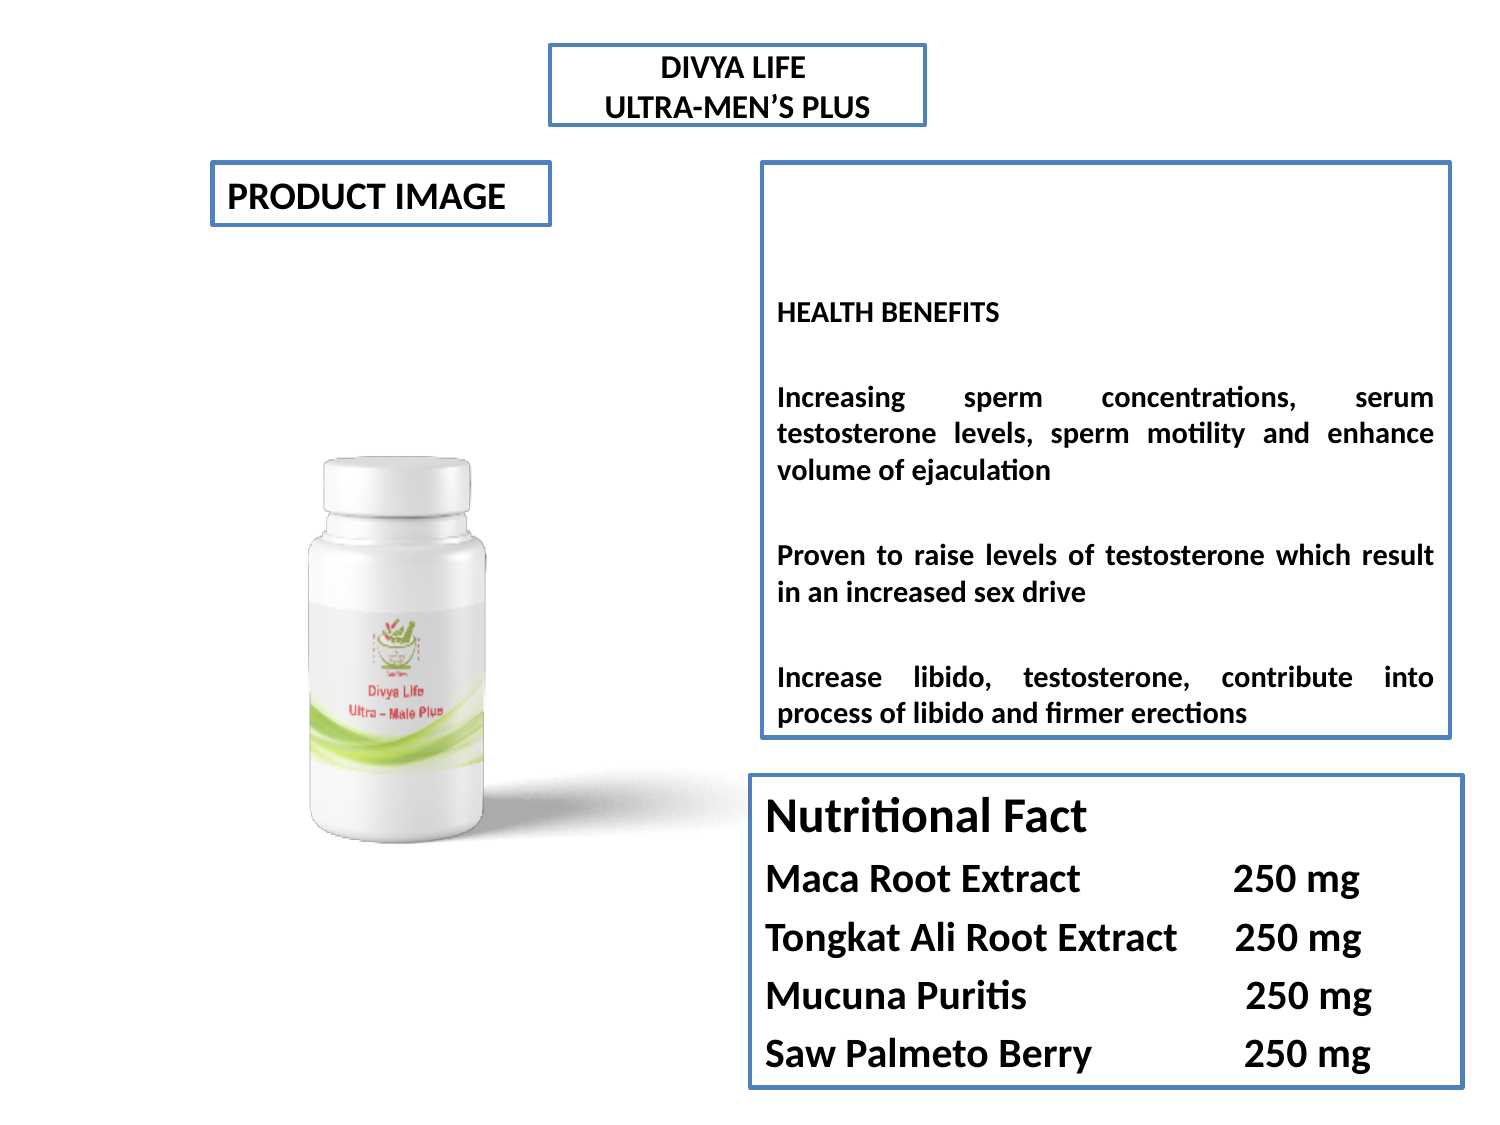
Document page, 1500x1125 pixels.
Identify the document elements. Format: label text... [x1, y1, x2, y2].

title DIVYA LIFE ULTRA-MEN’S PLUS [548, 43, 927, 127]
list HEALTH BENEFITS Increasing sperm concentrations, serum testosterone levels, sperm motility and enhance volume of ejaculation Proven to raise levels of testosterone which result in an increased sex drive Increase libido, testosterone, contribute into process of libido and firmer erections [760, 160, 1452, 740]
list Nutritional Fact Maca Root Extract 250 mg Tongkat Ali Root Extract 250 mg Mucuna Puritis 250 mg Saw Palmeto Berry 250 mg [748, 773, 1465, 1090]
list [37, 274, 751, 951]
list PRODUCT IMAGE [210, 160, 552, 227]
